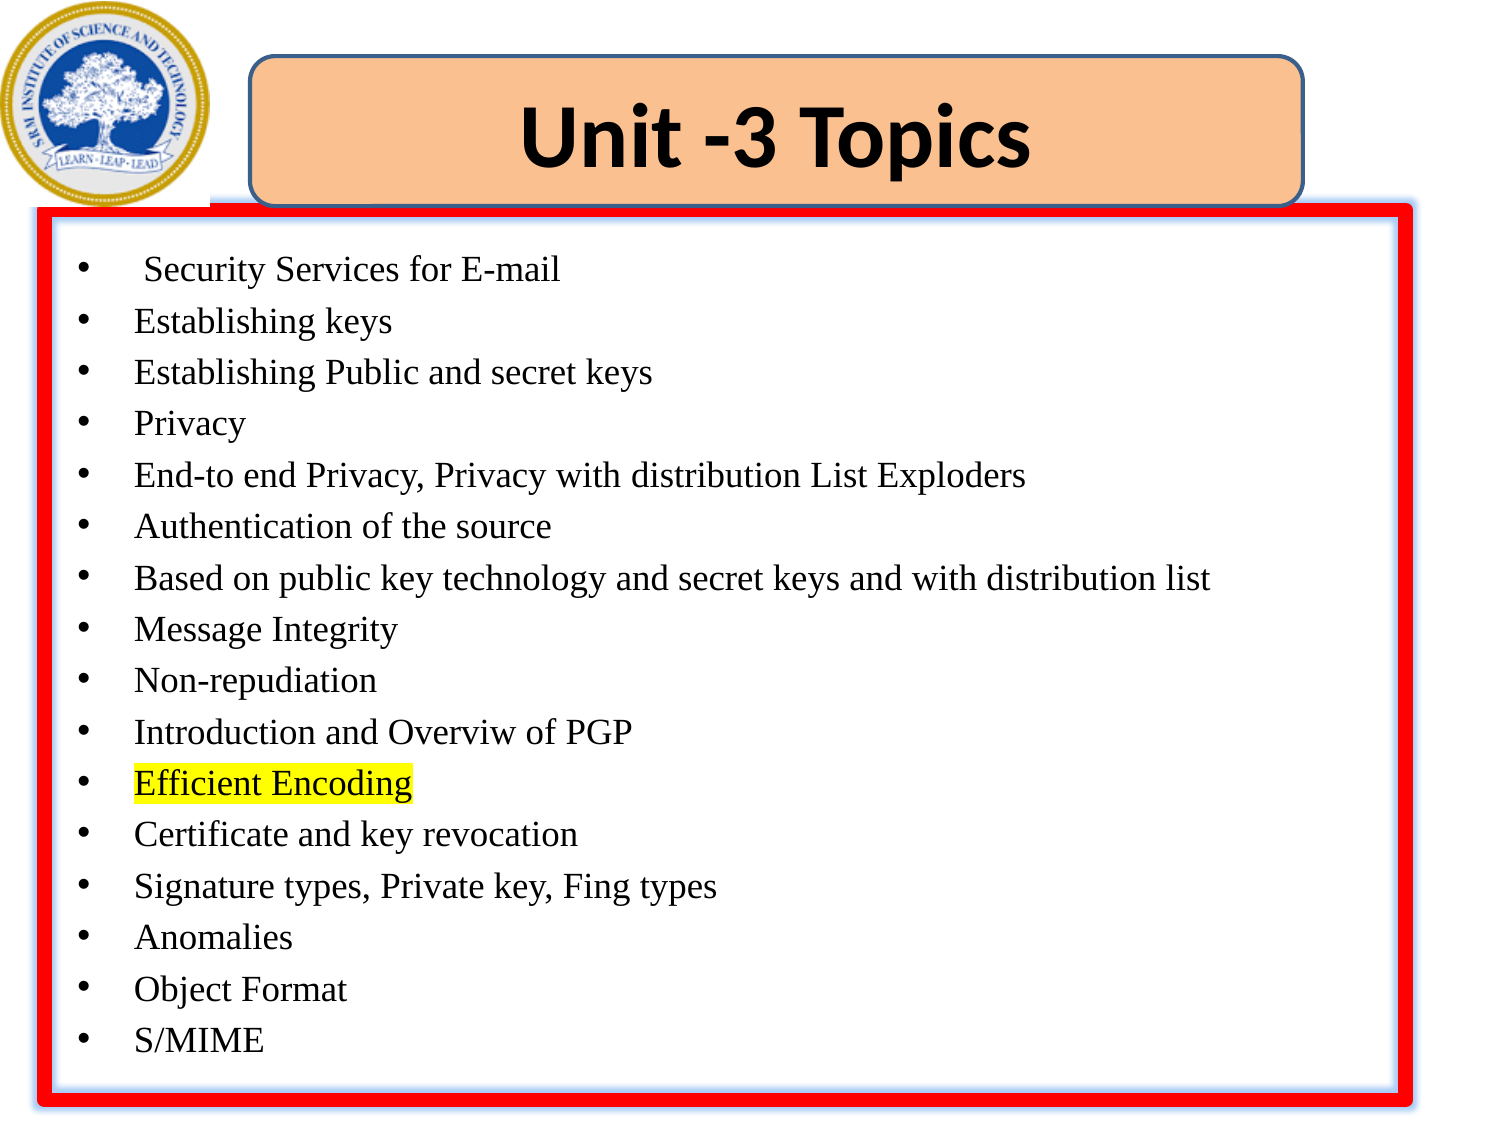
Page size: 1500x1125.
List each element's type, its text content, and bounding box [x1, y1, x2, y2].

text_box Unit -3 Topics [247, 54, 1305, 209]
text_box [42, 208, 1408, 1102]
picture [0, 1, 210, 207]
